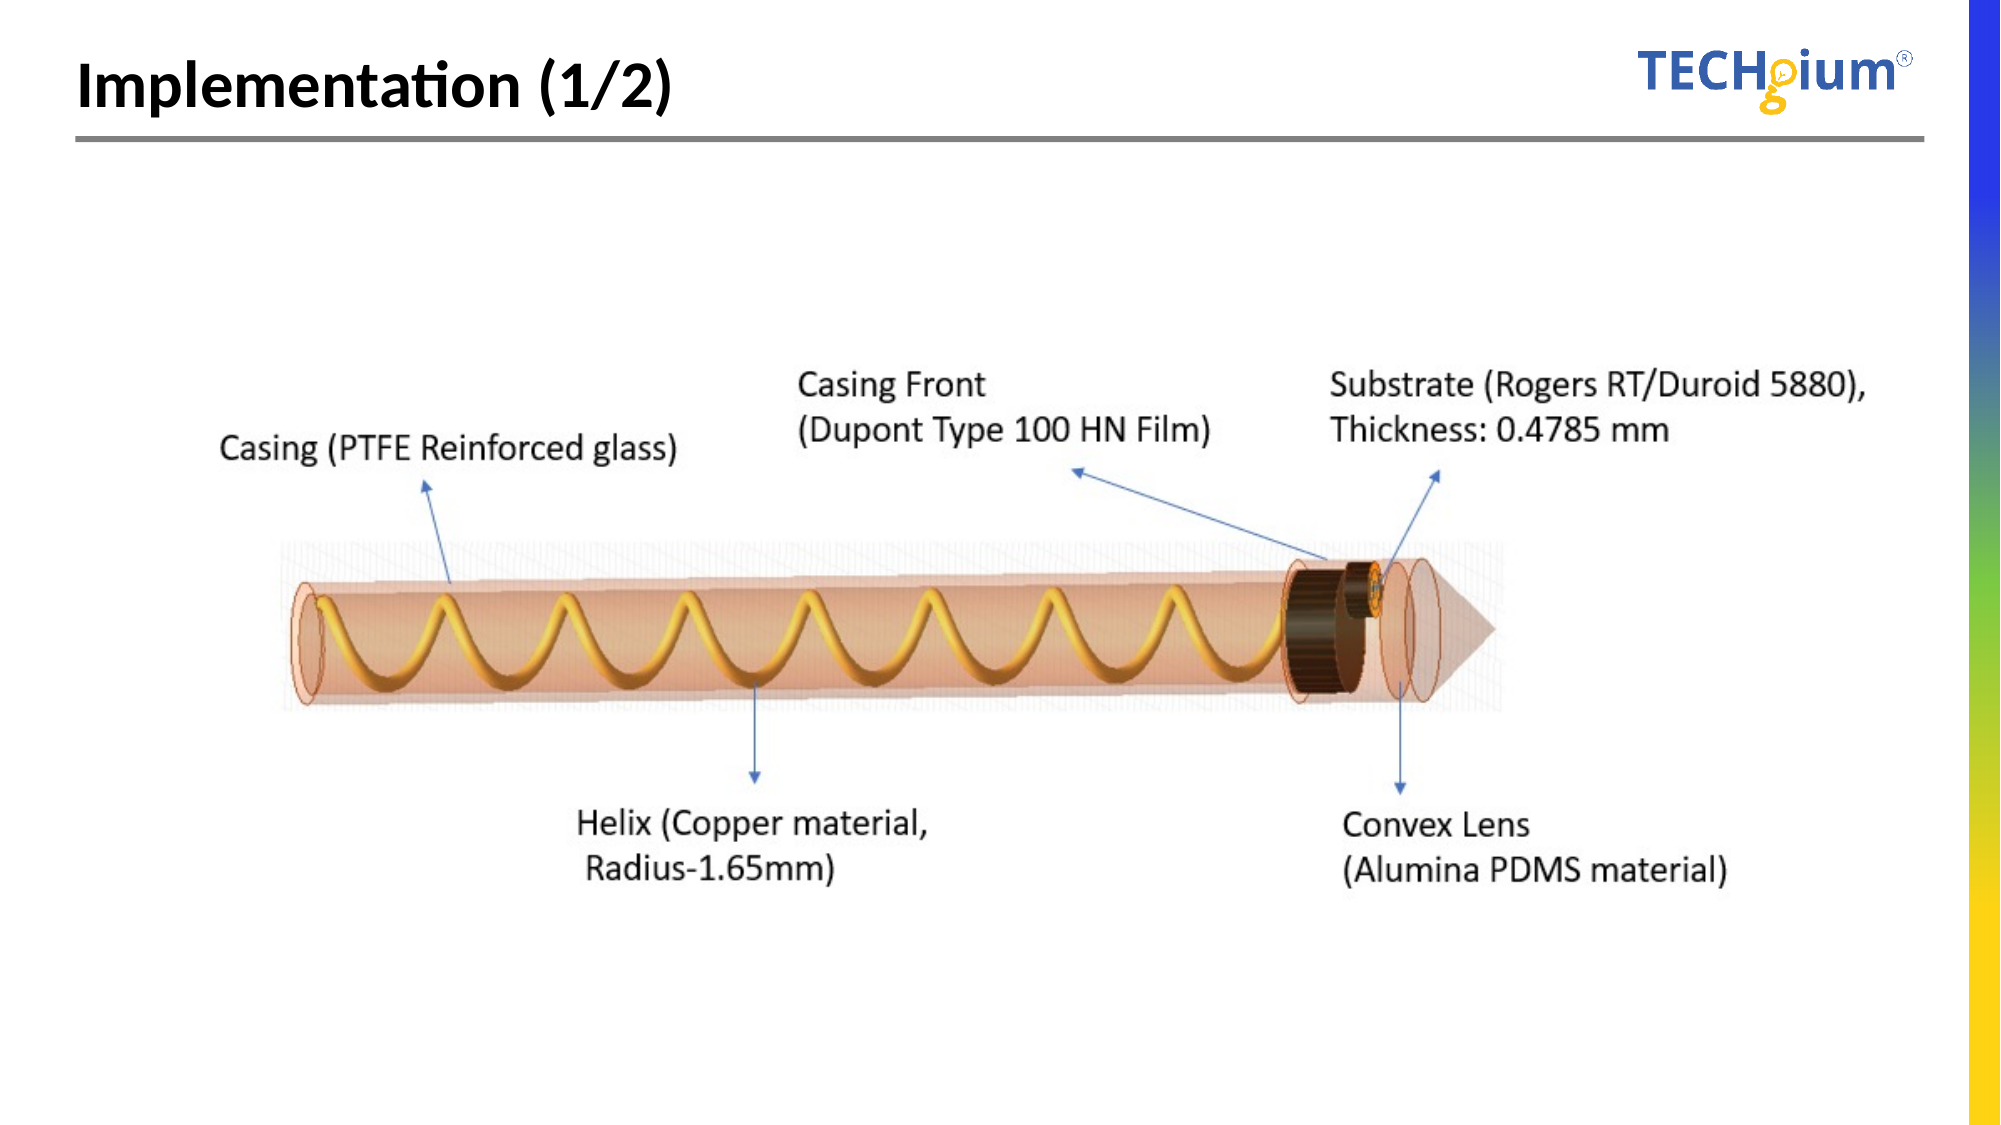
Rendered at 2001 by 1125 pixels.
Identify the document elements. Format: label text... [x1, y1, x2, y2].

title Implementation (1/2) [76, 39, 1925, 130]
picture [1969, 0, 2000, 1125]
picture [1629, 39, 1925, 121]
picture [111, 230, 1889, 996]
